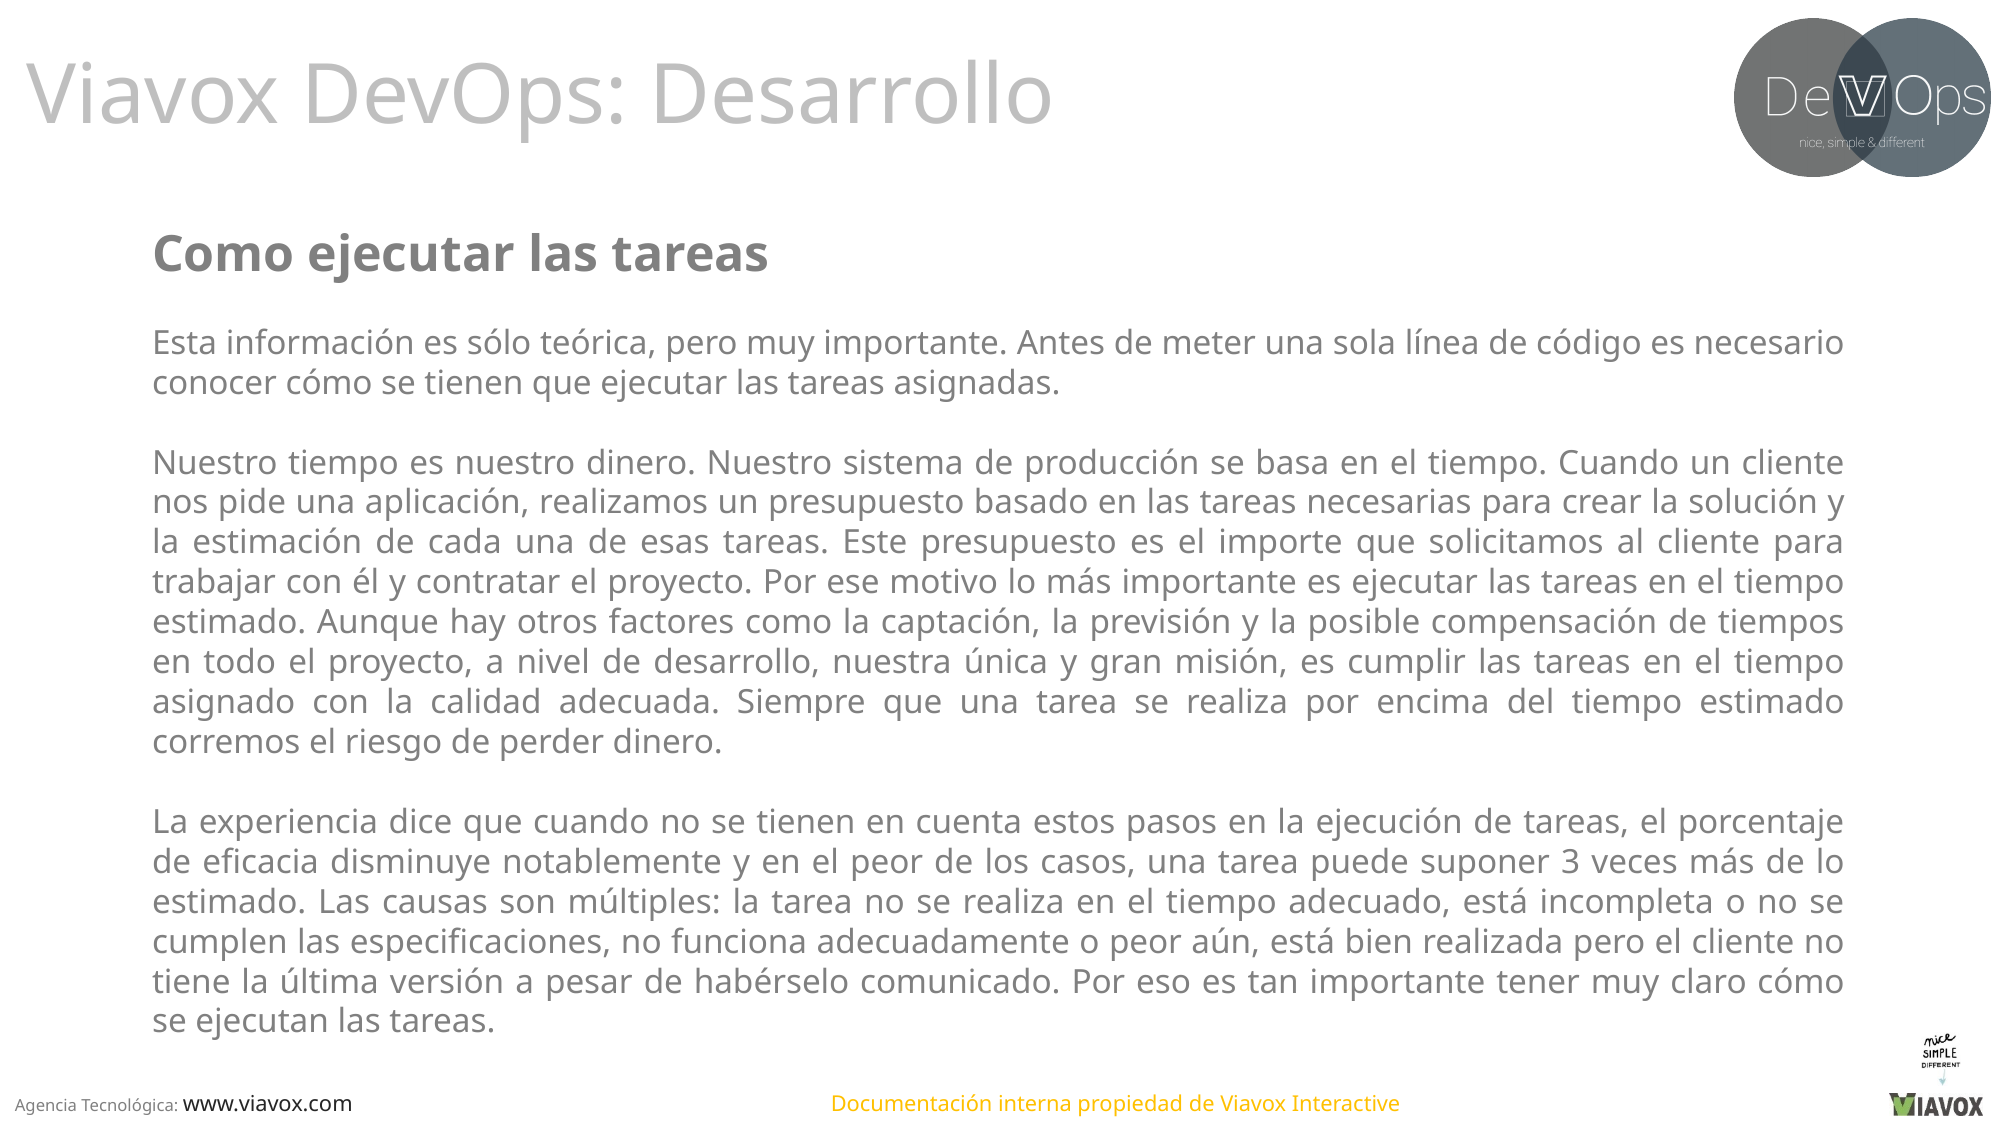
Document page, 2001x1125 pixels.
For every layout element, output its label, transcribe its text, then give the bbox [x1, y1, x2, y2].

text_box Como ejecutar las tareas Esta información es sólo teórica, pero muy importante. Antes de meter una sola línea de código es necesario conocer cómo se tienen que ejecutar las tareas asignadas. Nuestro tiempo es nuestro dinero. Nuestro sistema de producción se basa en el tiempo. Cuando un cliente nos pide una aplicación, realizamos un presupuesto basado en las tareas necesarias para crear la solución y la estimación de cada una de esas tareas. Este presupuesto es el importe que solicitamos al cliente para trabajar con él y contratar el proyecto. Por ese motivo lo más importante es ejecutar las tareas en el tiempo estimado. Aunque hay otros factores como la captación, la previsión y la posible compensación de tiempos en todo el proyecto, a nivel de desarrollo, nuestra única y gran misión, es cumplir las tareas en el tiempo asignado con la calidad adecuada. Siempre que una tarea se realiza por encima del tiempo estimado corremos el riesgo de perder dinero. La experiencia dice que cuando no se tienen en cuenta estos pasos en la ejecución de tareas, el porcentaje de eficacia disminuye notablemente y en el peor de los casos, una tarea puede suponer 3 veces más de lo estimado. Las causas son múltiples: la tarea no se realiza en el tiempo adecuado, está incompleta o no se cumplen las especificaciones, no funciona adecuadamente o peor aún, está bien realizada pero el cliente no tiene la última versión a pesar de habérselo comunicado. Por eso es tan importante tener muy claro cómo se ejecutan las tareas. [137, 213, 1863, 1047]
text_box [1889, 1032, 1983, 1116]
picture [1734, 18, 1991, 177]
text_box Viavox DevOps: Desarrollo [11, 32, 1648, 148]
text_box Documentación interna propiedad de Viavox Interactive [514, 1082, 1718, 1123]
text_box Agencia Tecnológica: www.viavox.com [0, 1082, 426, 1123]
